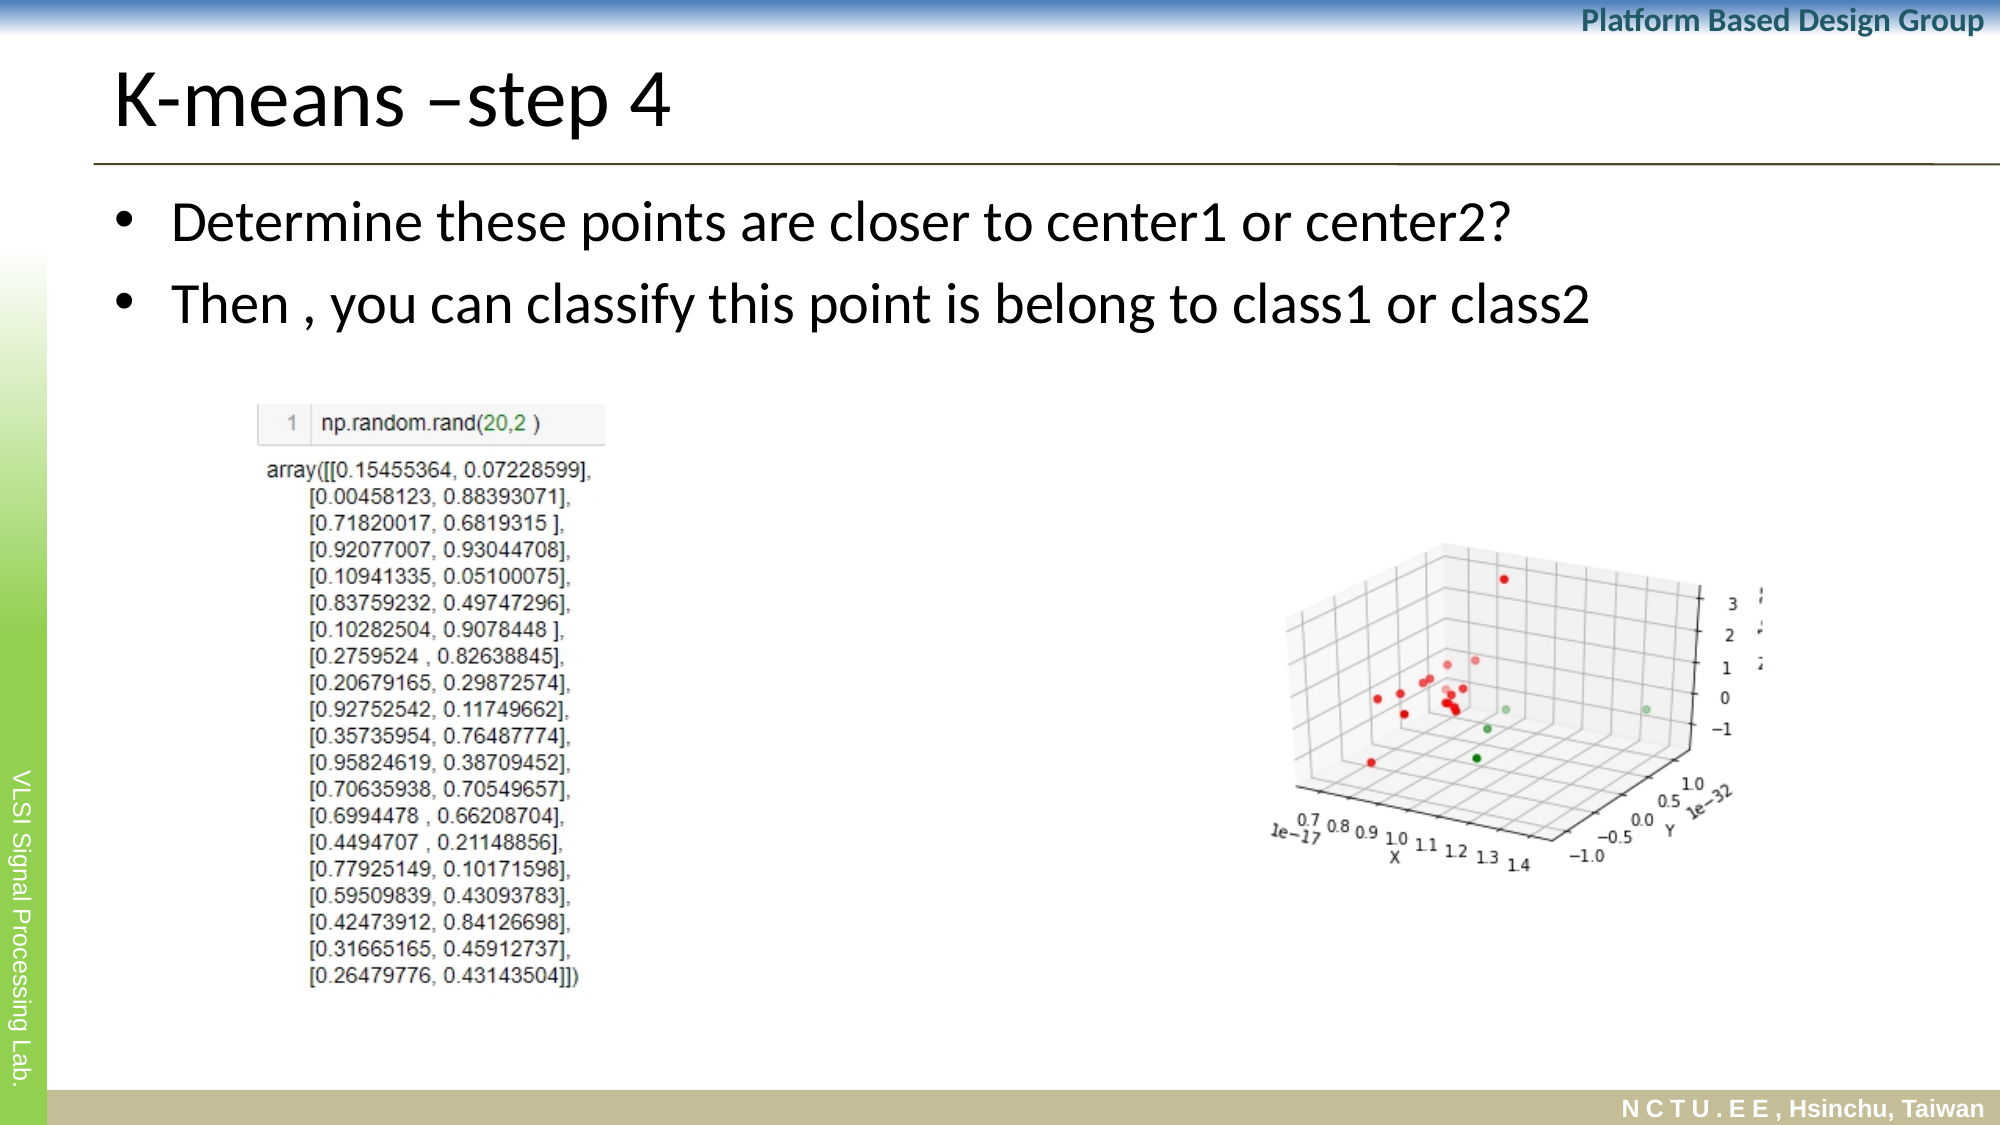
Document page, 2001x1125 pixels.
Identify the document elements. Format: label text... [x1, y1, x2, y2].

picture [1208, 525, 1802, 885]
title K-means –step 4 [99, 44, 1901, 141]
picture [248, 404, 606, 1006]
list Determine these points are closer to center1 or center2? Then , you can classify this point is belong to class1 or class2 [99, 175, 1901, 1006]
